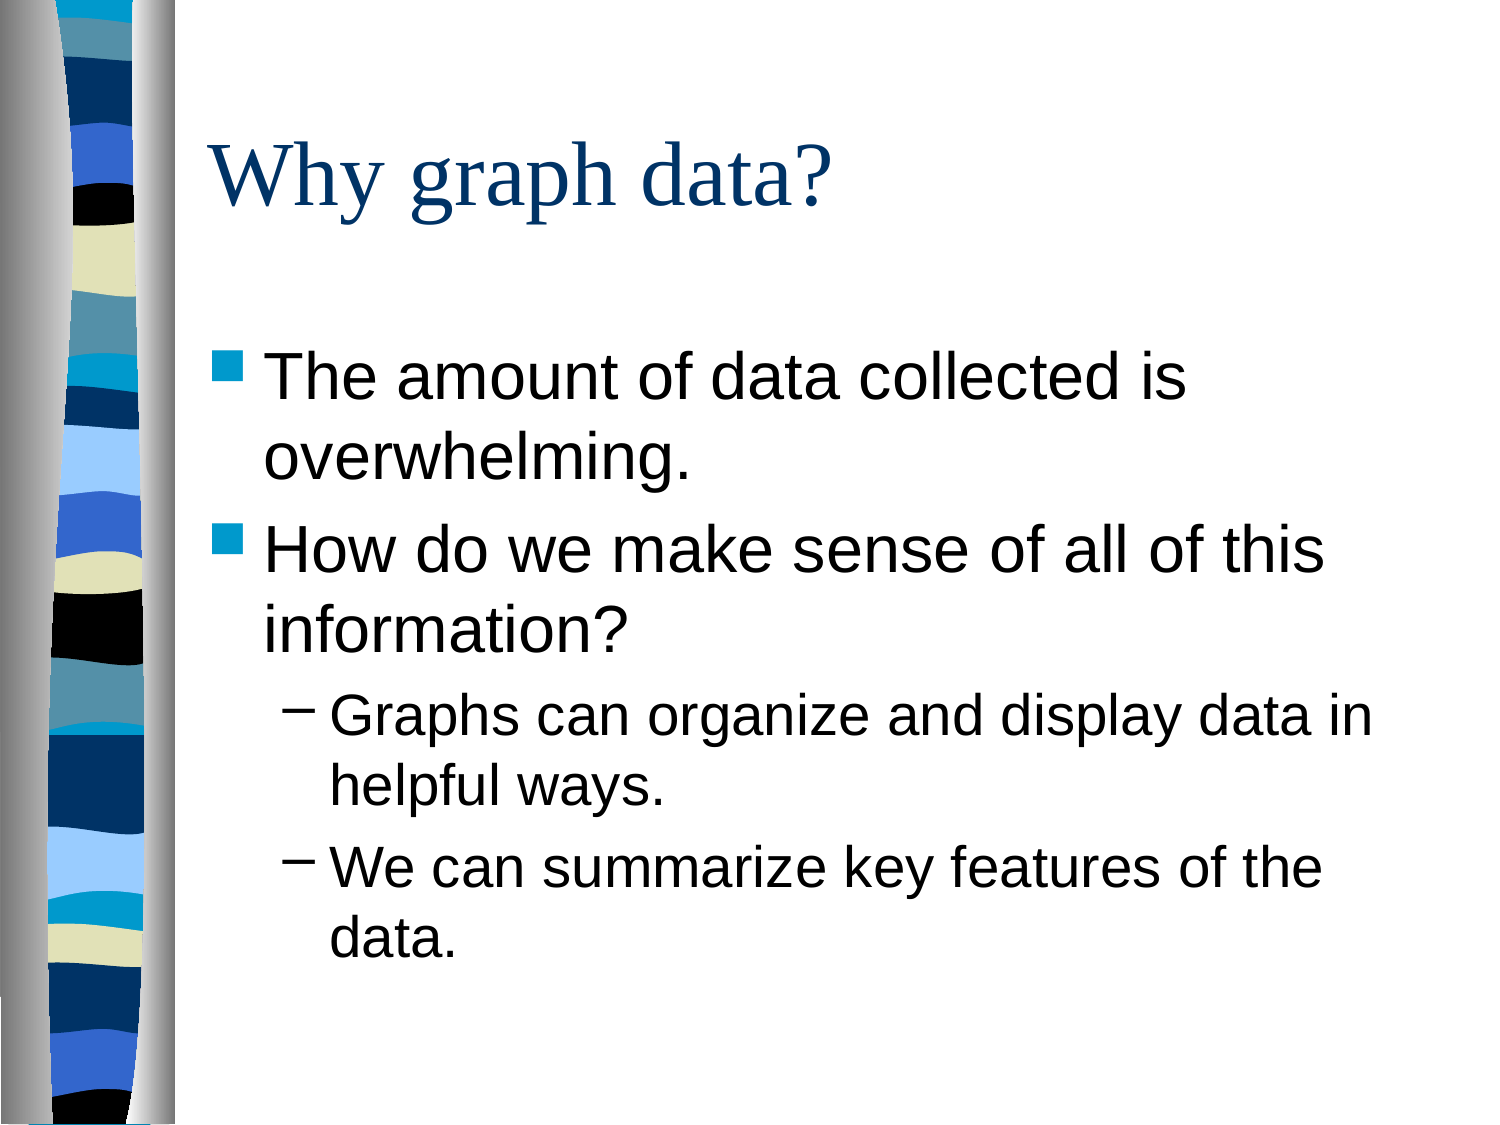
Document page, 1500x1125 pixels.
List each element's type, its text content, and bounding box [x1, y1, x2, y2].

title Why graph data? [192, 75, 1468, 263]
list The amount of data collected is overwhelming. How do we make sense of all of this information? Graphs can organize and display data in helpful ways. We can summarize key features of the data. [192, 324, 1468, 1000]
